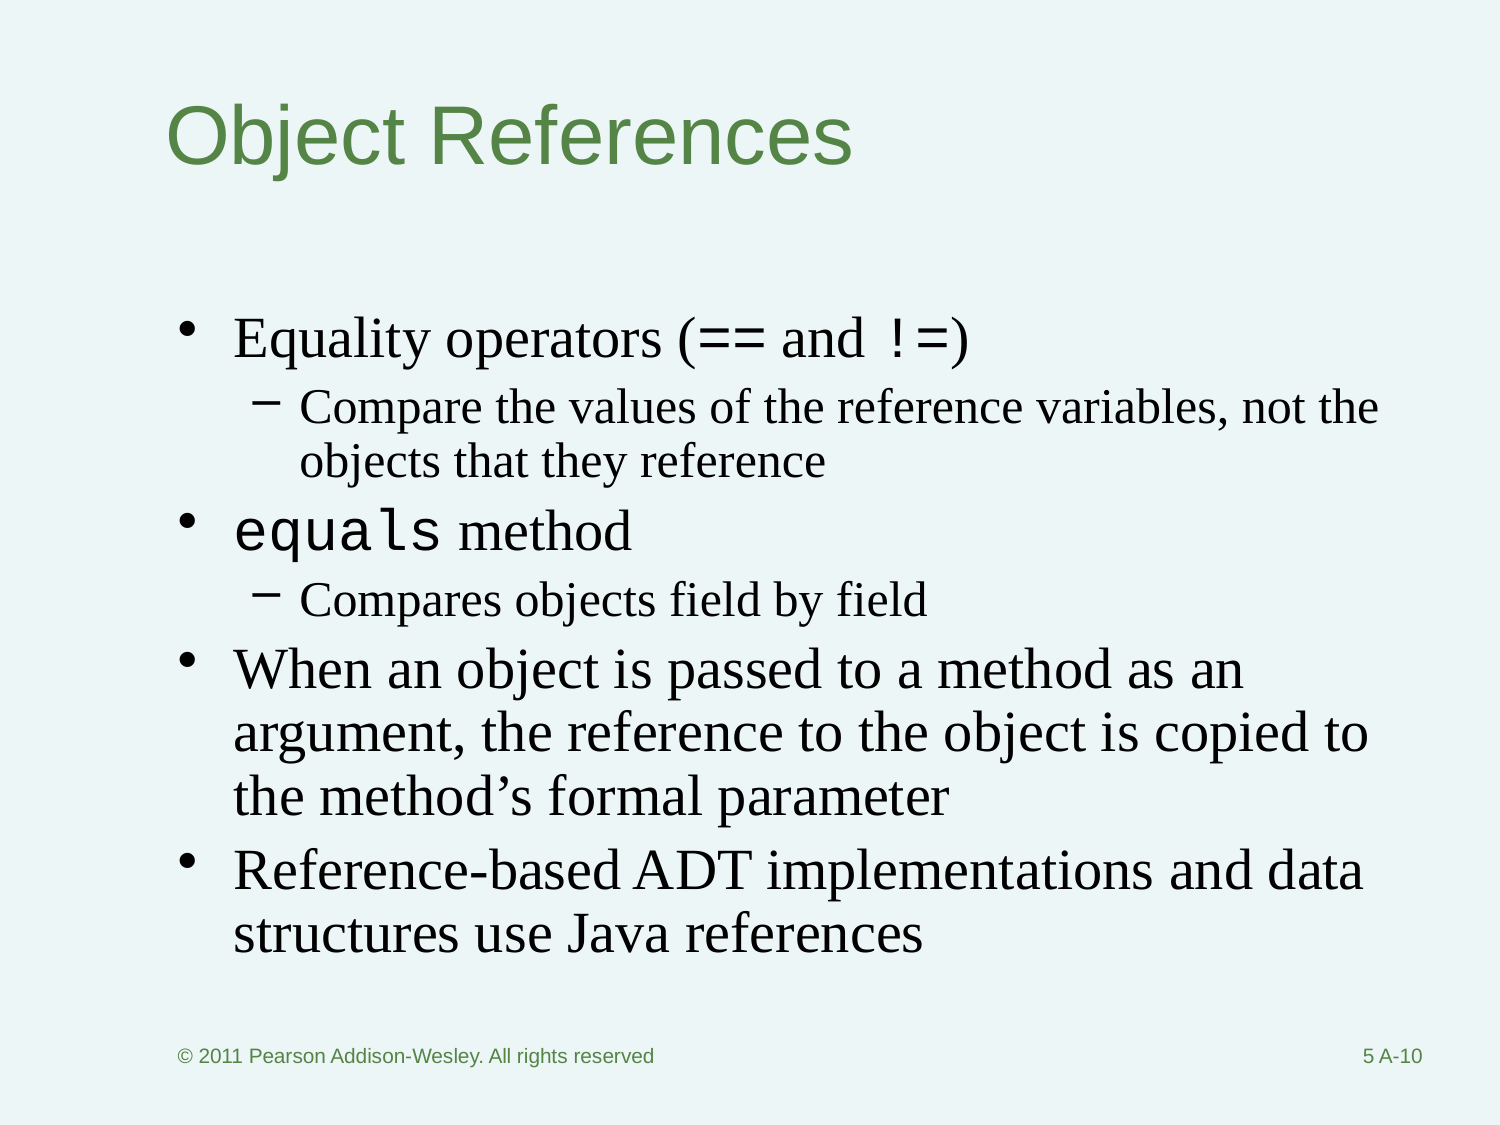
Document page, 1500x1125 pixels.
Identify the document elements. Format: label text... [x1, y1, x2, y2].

list Equality operators (== and !=) Compare the values of the reference variables, not the objects that they reference equals method Compares objects field by field When an object is passed to a method as an argument, the reference to the object is copied to the method’s formal parameter Reference-based ADT implementations and data structures use Java references [162, 299, 1438, 963]
slide_number 5 A-10 [1124, 999, 1438, 1076]
title Object References [150, 37, 1425, 225]
footer © 2011 Pearson Addison-Wesley. All rights reserved [162, 999, 738, 1076]
